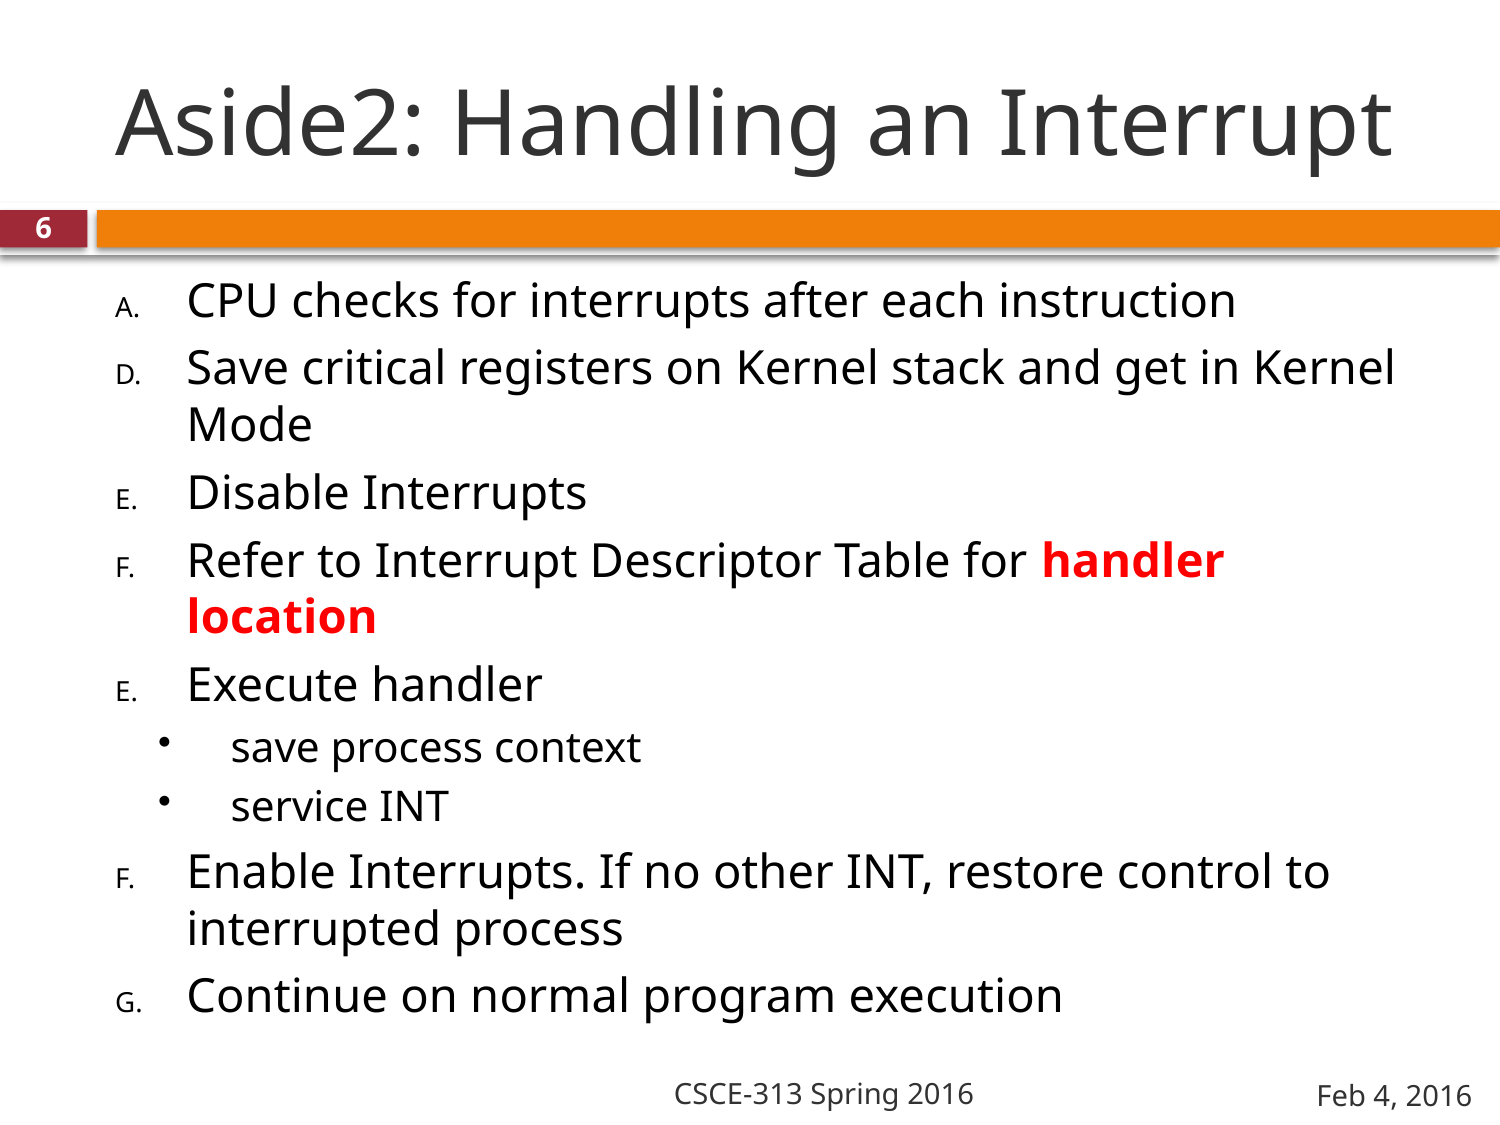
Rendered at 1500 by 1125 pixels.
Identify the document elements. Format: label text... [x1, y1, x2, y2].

title Aside2: Handling an Interrupt [100, 37, 1438, 200]
list CPU checks for interrupts after each instruction Save critical registers on Kernel stack and get in Kernel Mode Disable Interrupts Refer to Interrupt Descriptor Table for handler location Execute handler save process context service INT Enable Interrupts. If no other INT, restore control to interrupted process Continue on normal program execution [100, 262, 1438, 1038]
footer CSCE-313 Spring 2016 [99, 1065, 990, 1125]
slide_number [1050, 1065, 1488, 1125]
slide_number 6 [0, 208, 88, 249]
